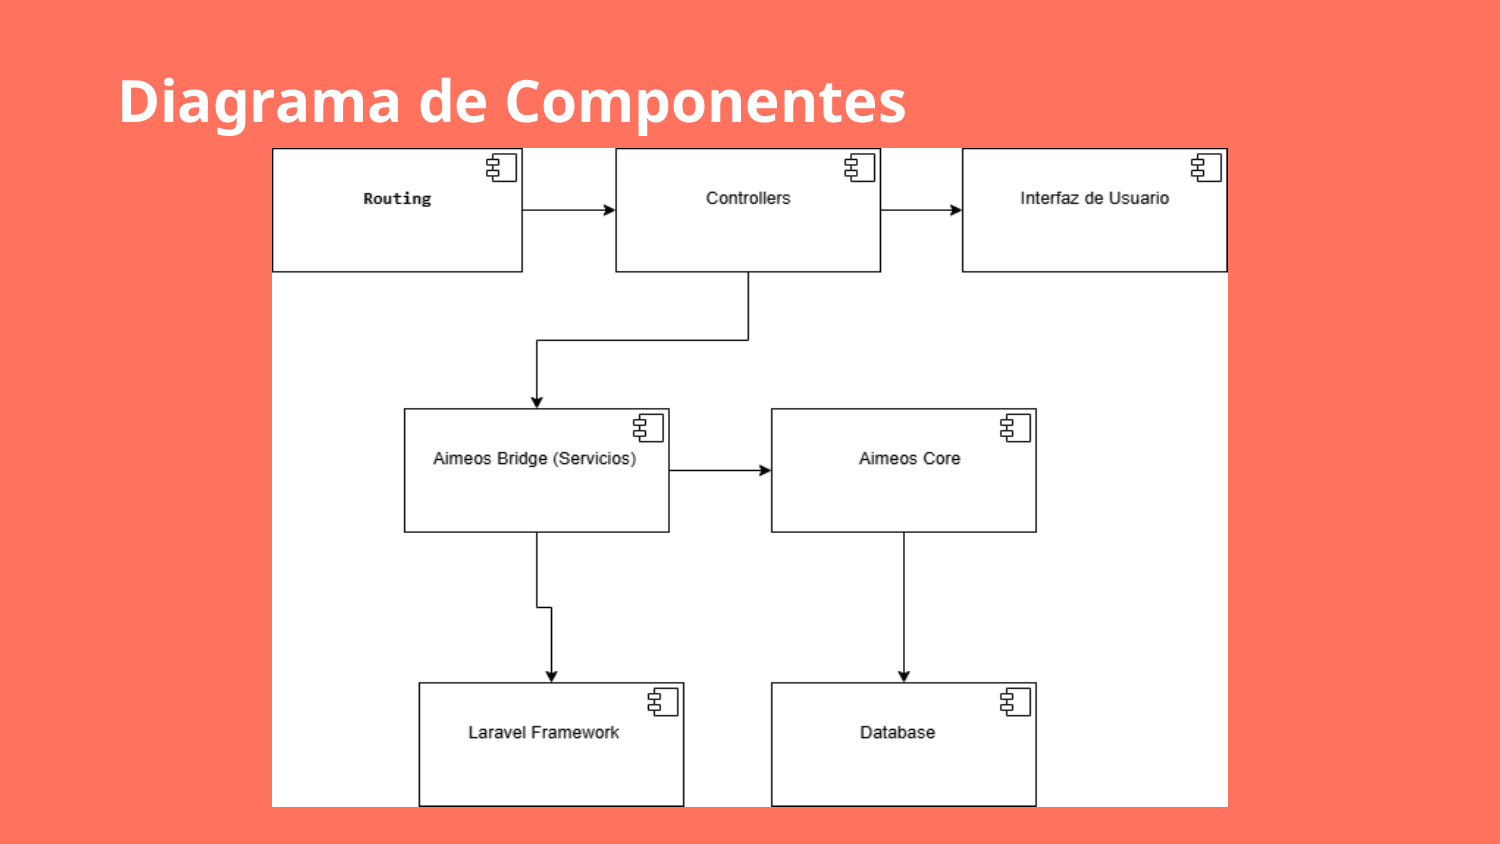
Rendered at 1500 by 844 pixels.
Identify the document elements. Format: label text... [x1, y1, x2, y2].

picture [271, 148, 1229, 807]
title Diagrama de Componentes [101, 58, 970, 149]
